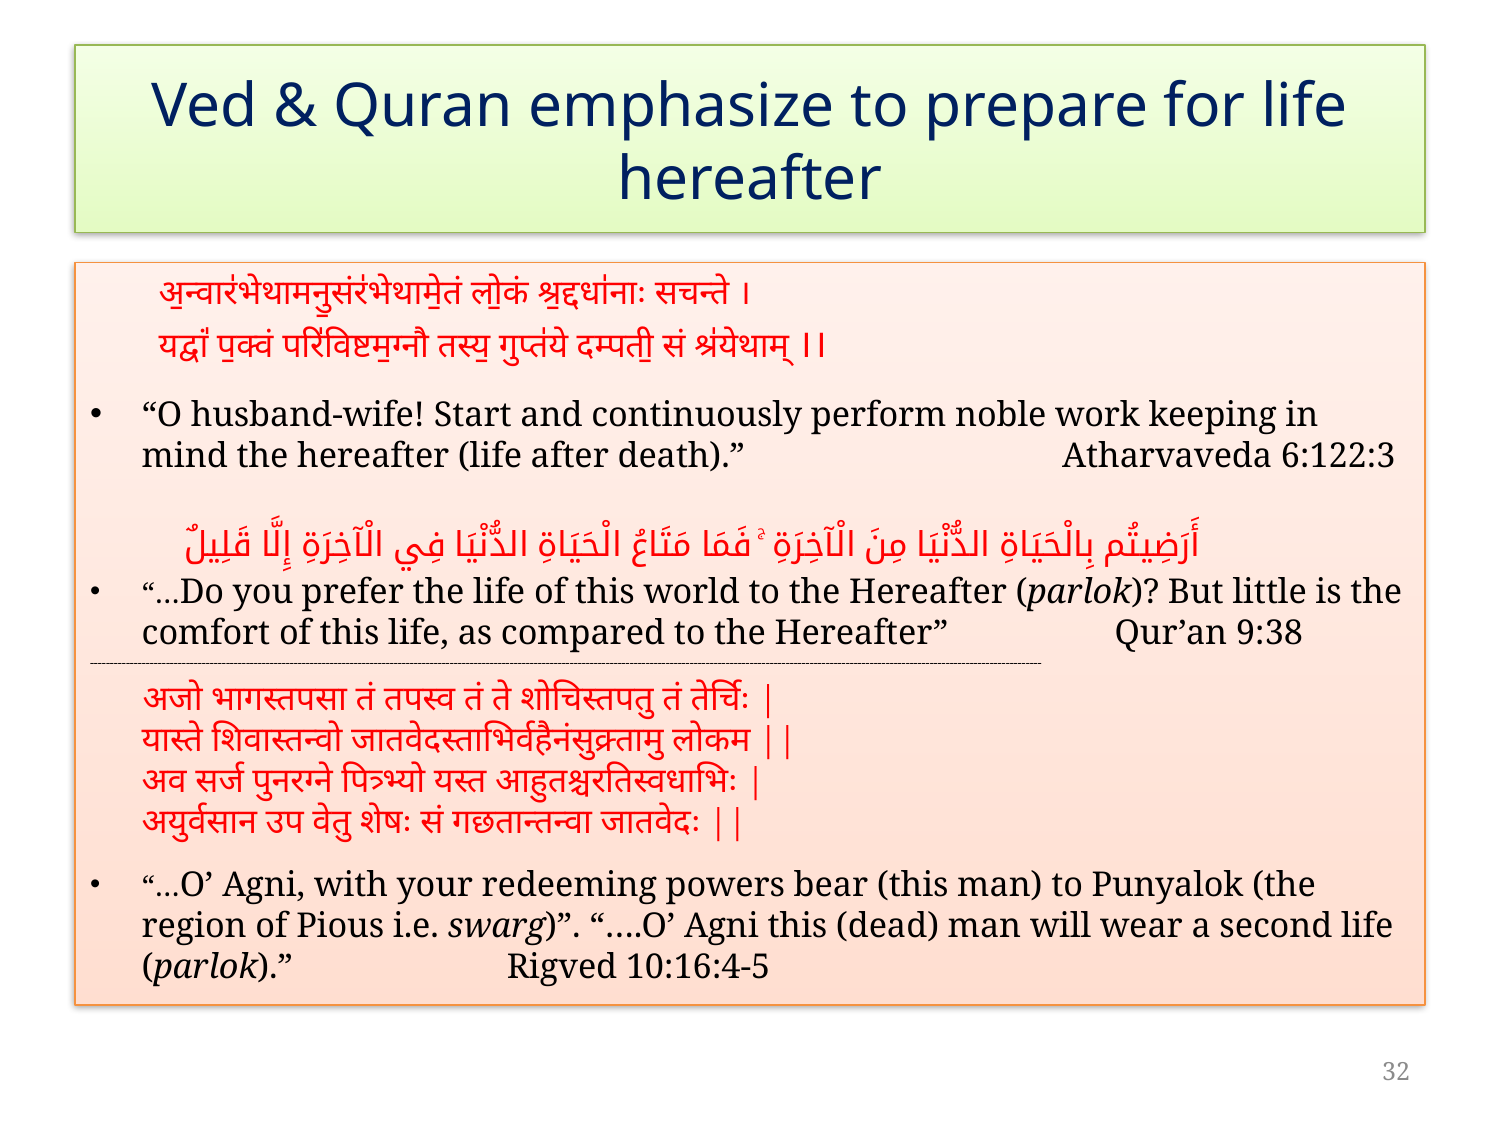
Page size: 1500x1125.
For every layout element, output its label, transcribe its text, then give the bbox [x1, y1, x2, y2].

list अ॒न्वार॑भेथामनु॒संर॑भेथामे॒तं लो॒कं श्र॒द्दधा॑नाः सचन्ते । यद्वां॑ प॒क्वं परि॑विष्टम॒ग्नौ तस्य॒ गुप्त॑ये दम्पती॒ सं श्र॑येथाम् ।। “O husband-wife! Start and continuously perform noble work keeping in mind the hereafter (life after death).” Atharvaveda 6:122:3 أَرَضِيتُم بِالْحَيَاةِ الدُّنْيَا مِنَ الْآخِرَةِ ۚ فَمَا مَتَاعُ الْحَيَاةِ الدُّنْيَا فِي الْآخِرَةِ إِلَّا قَلِيلٌ “…Do you prefer the life of this world to the Hereafter (parlok)? But little is the comfort of this life, as compared to the Hereafter” Qur’an 9:38 ---------------------------------------------------------------------------------------------------------------------------------------------------------------------------------------------------------------------------------------------- अजो भागस्तपसा तं तपस्व तं ते शोचिस्तपतु तं तेर्चिः | यास्ते शिवास्तन्वो जातवेदस्ताभिर्वहैनंसुक्र्तामु लोकम || अव सर्ज पुनरग्ने पित्र्भ्यो यस्त आहुतश्चरतिस्वधाभिः | अयुर्वसान उप वेतु शेषः सं गछतान्तन्वा जातवेदः || “…O’ Agni, with your redeeming powers bear (this man) to Punyalok (the region of Pious i.e. swarg)”. “….O’ Agni this (dead) man will wear a second life (parlok).” Rigved 10:16:4-5 [74, 262, 1426, 1006]
slide_number 32 [1074, 1042, 1425, 1103]
title Ved & Quran emphasize to prepare for life hereafter [74, 44, 1426, 233]
